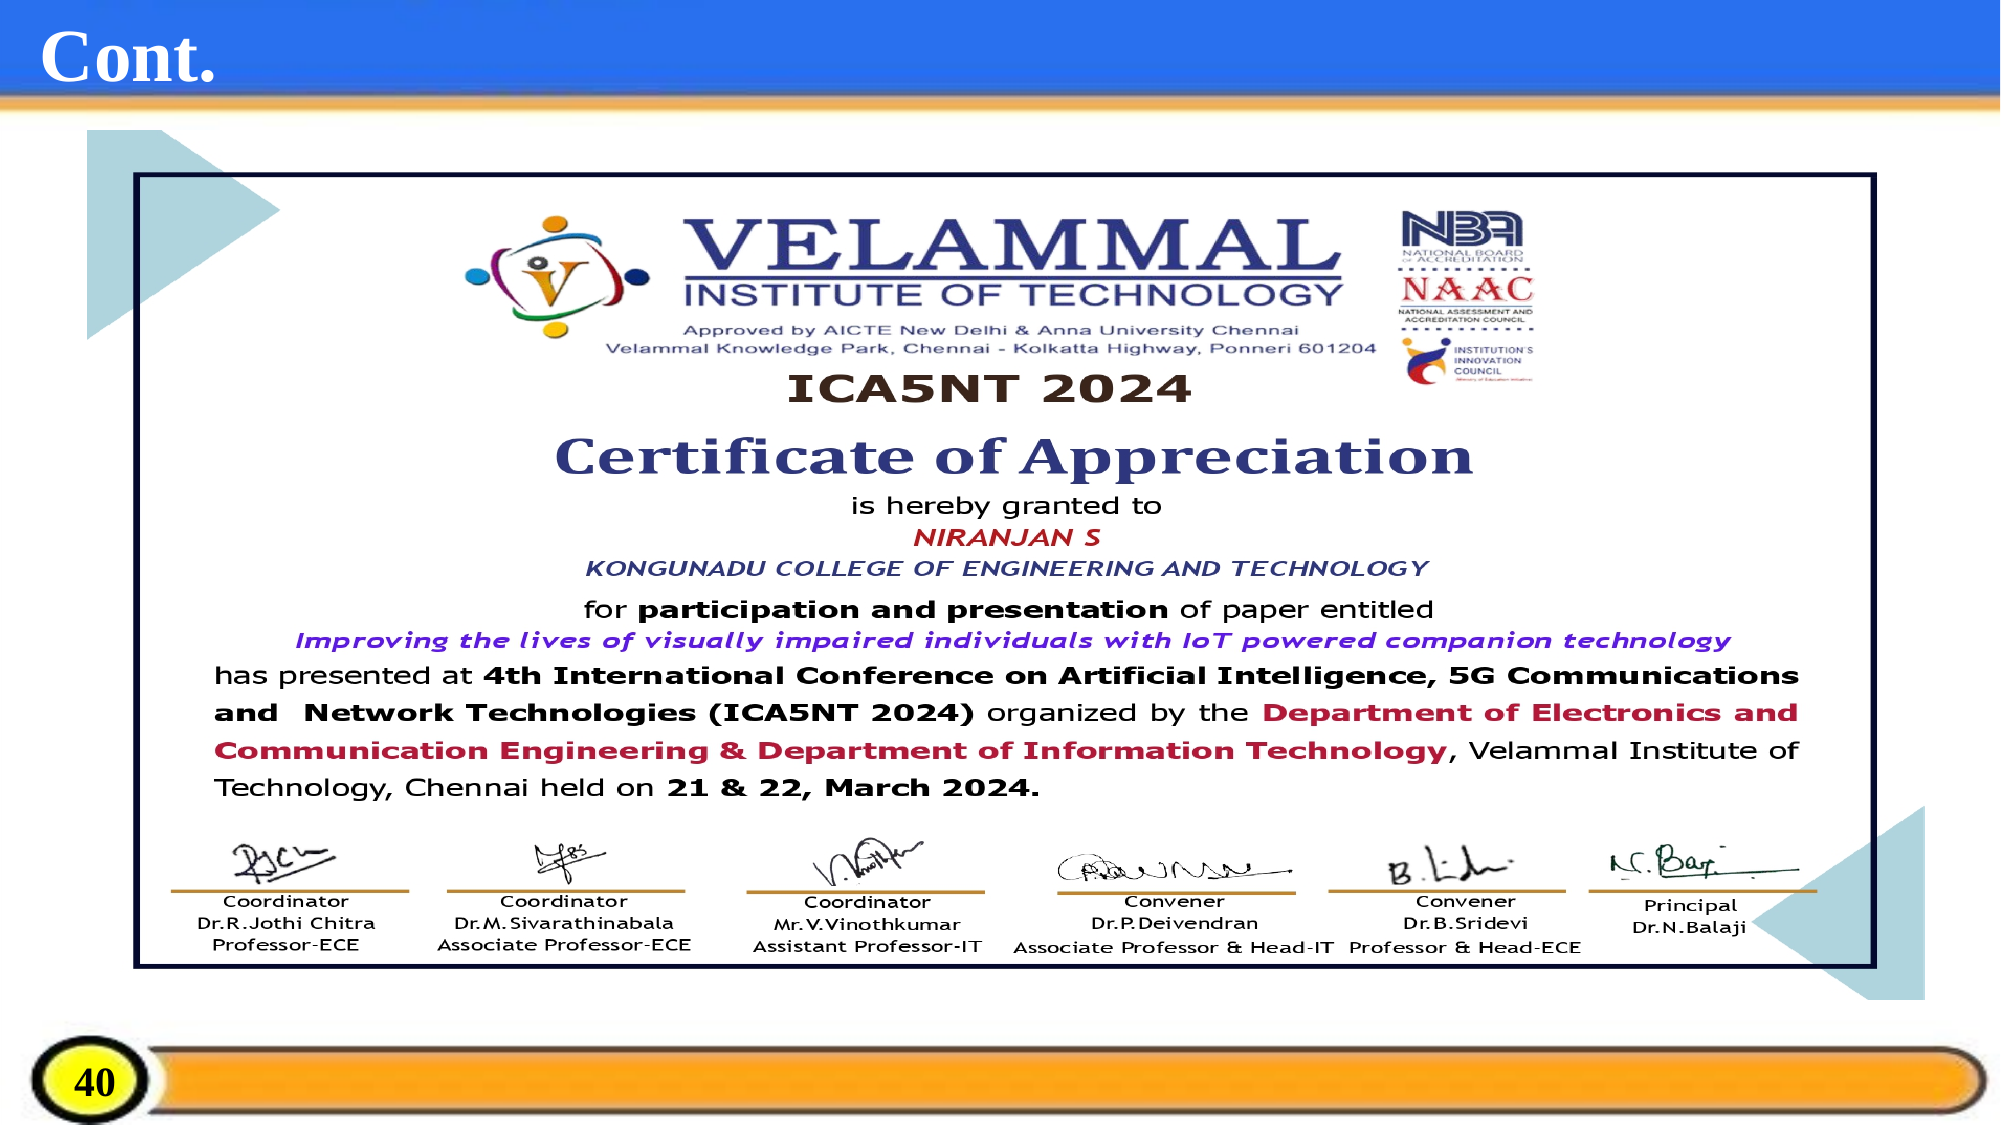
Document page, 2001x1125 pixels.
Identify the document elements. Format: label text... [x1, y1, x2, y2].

title Cont. [24, 4, 1825, 98]
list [87, 130, 1926, 1001]
text_box 40 [59, 1047, 138, 1113]
picture [0, 0, 2001, 1125]
